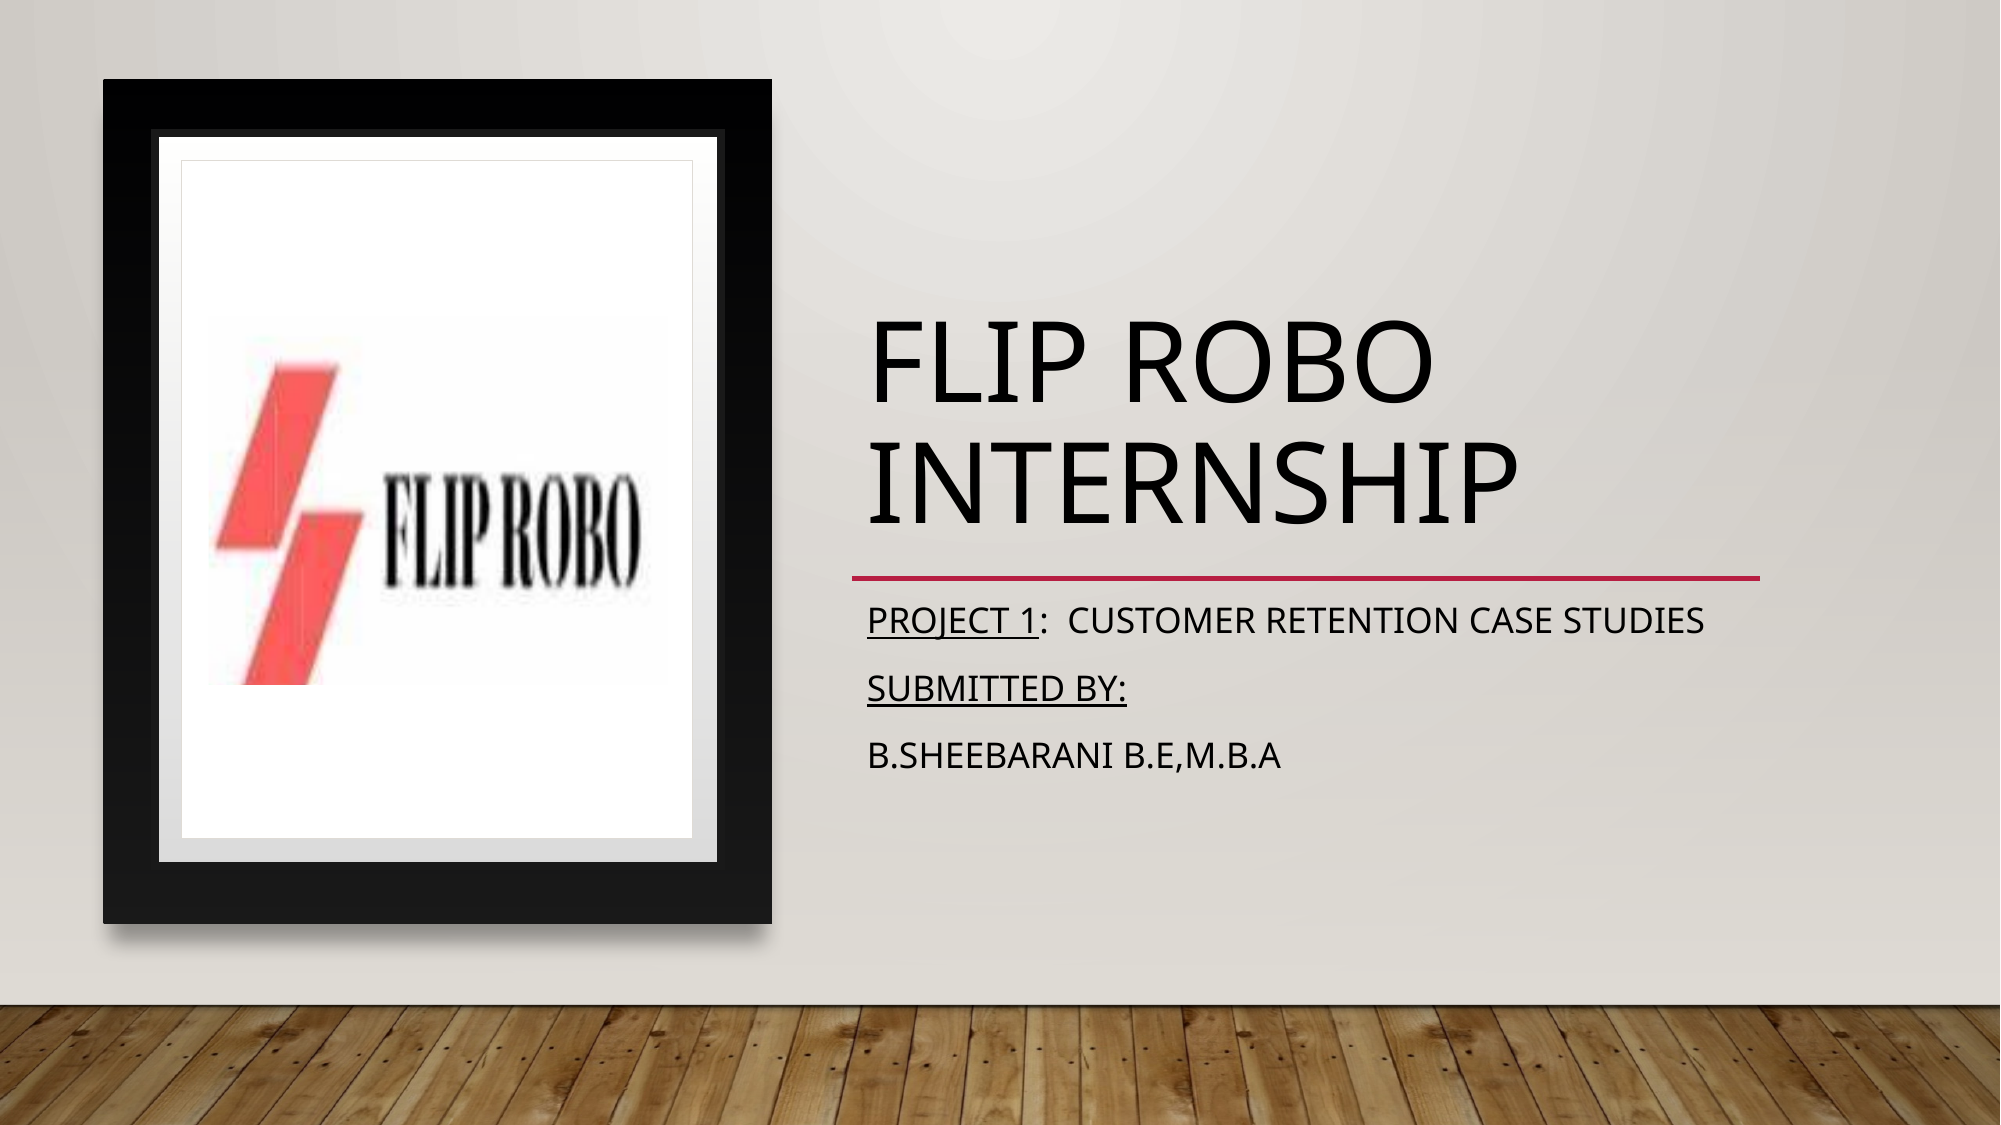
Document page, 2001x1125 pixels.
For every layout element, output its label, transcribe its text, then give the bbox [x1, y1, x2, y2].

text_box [103, 78, 773, 924]
subtitle PROJECT 1: CUSTOMER RETENTION CASE STUDIES SUBMITTED BY: B.SHEEBARANI B.E,M.B.A [851, 579, 1760, 844]
picture [208, 315, 668, 685]
text_box [0, 0, 2000, 330]
text_box [0, 330, 2000, 1004]
title FLIP ROBO INTERNSHIP [851, 158, 1759, 549]
picture [0, 1006, 2000, 1125]
